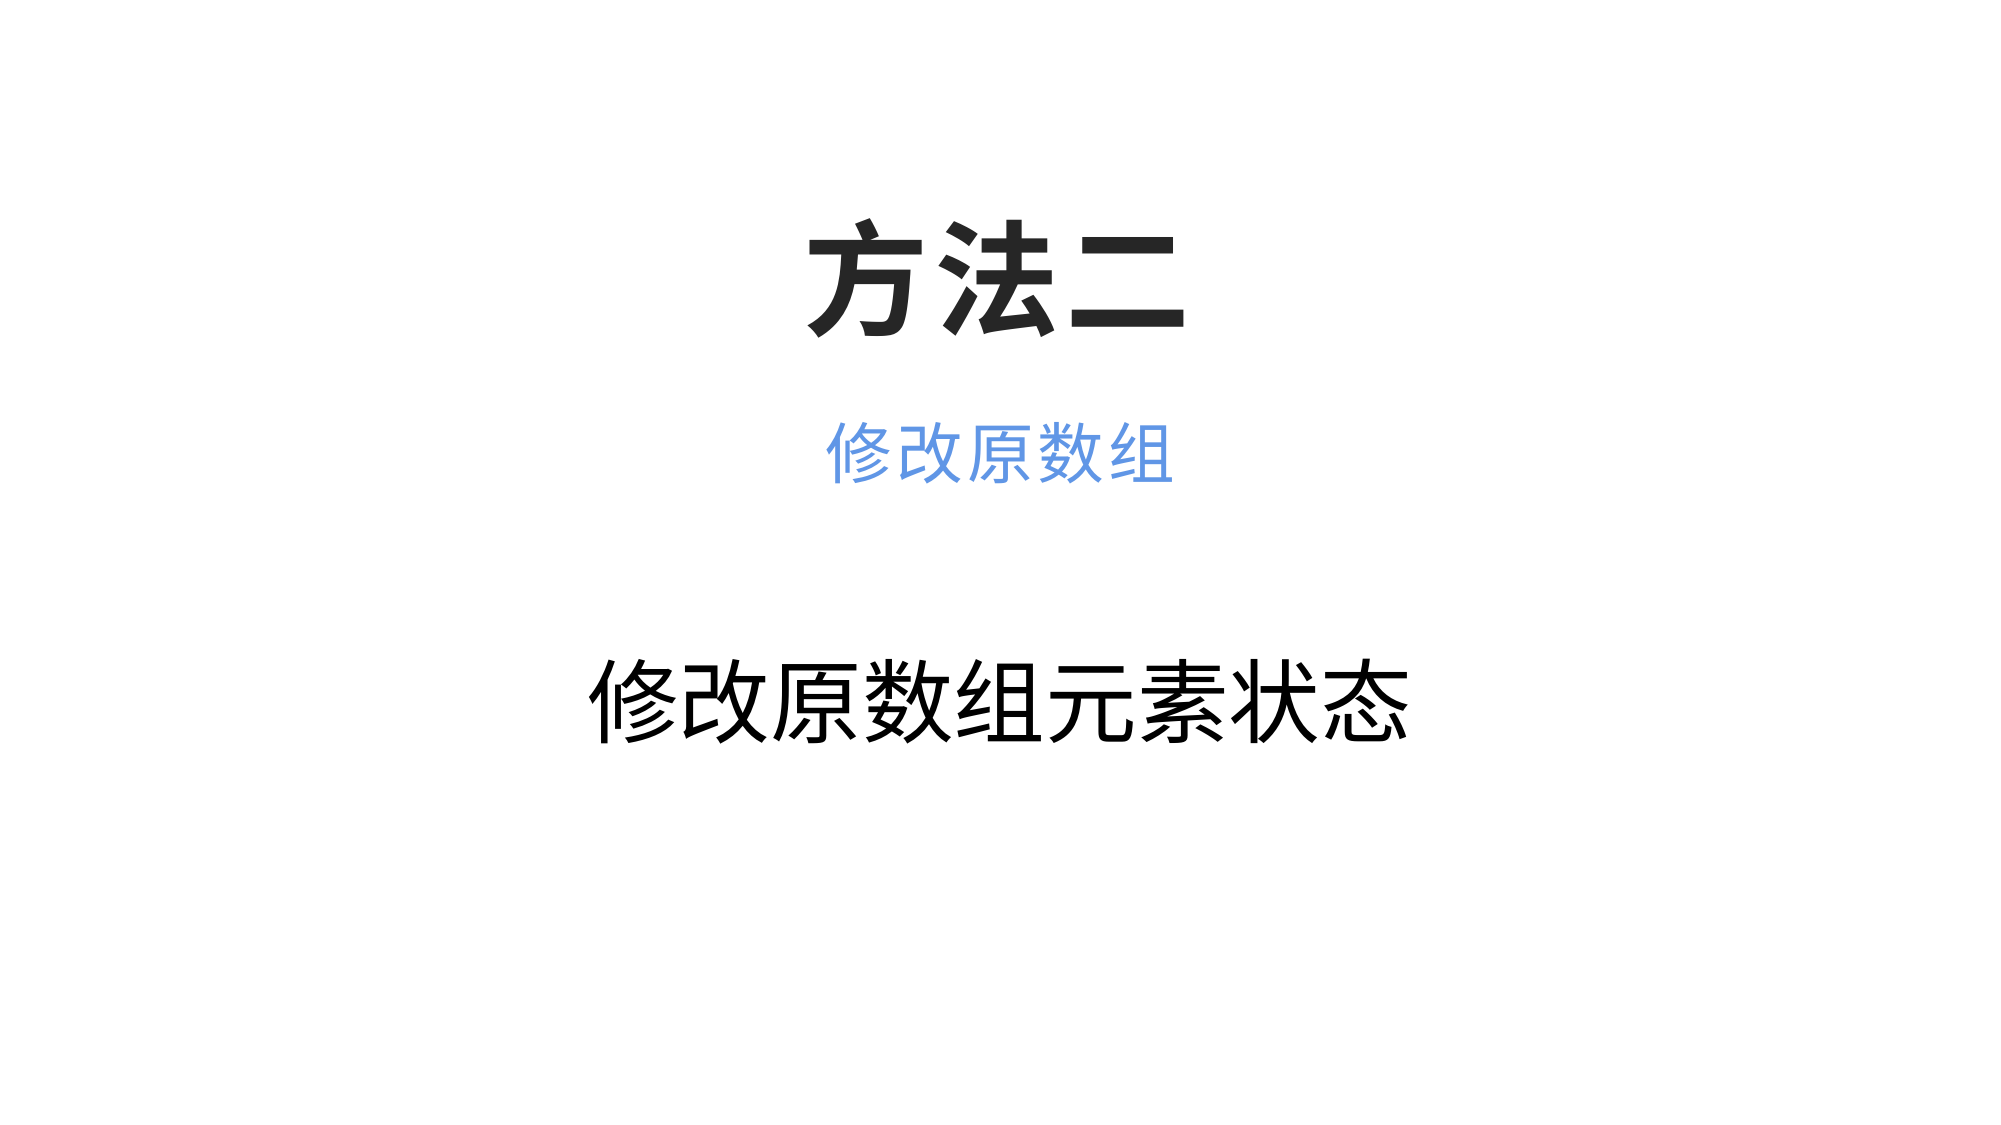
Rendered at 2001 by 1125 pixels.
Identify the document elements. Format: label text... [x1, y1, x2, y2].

text_box 修改原数组元素状态 [324, 637, 1676, 873]
title 方法二 [196, 87, 1805, 395]
subtitle 修改原数组 [196, 395, 1805, 638]
